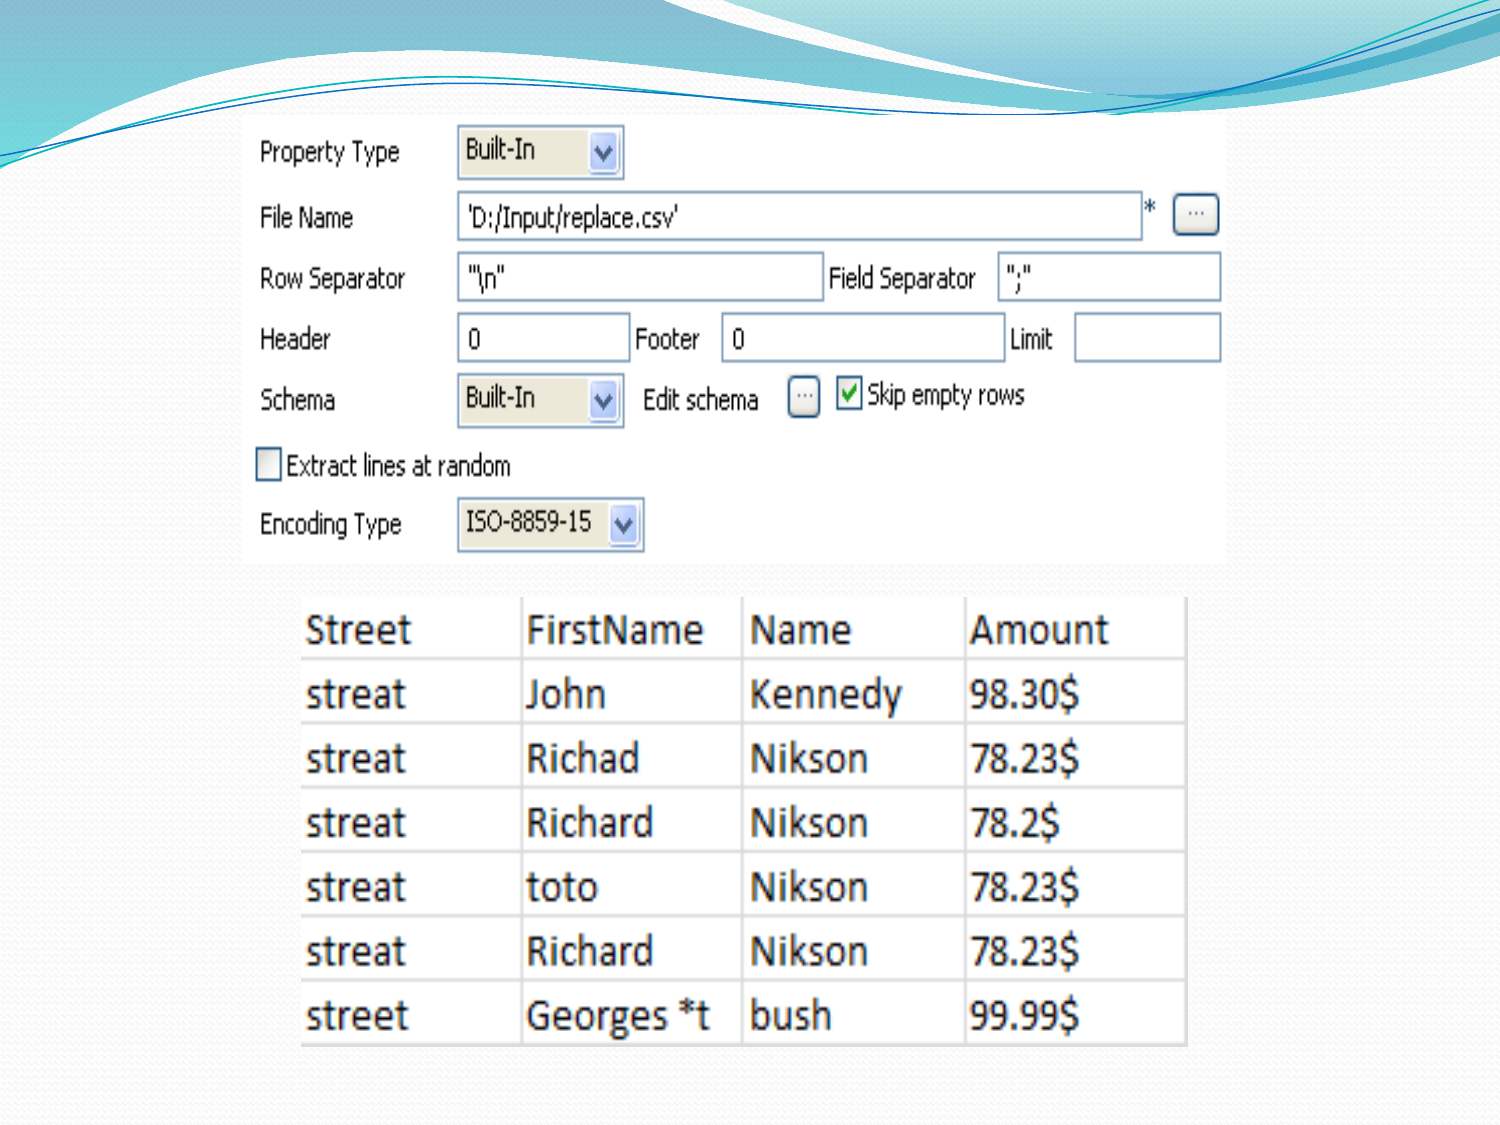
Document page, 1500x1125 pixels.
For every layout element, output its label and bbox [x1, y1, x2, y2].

picture [300, 597, 1188, 1048]
list [241, 115, 1226, 565]
